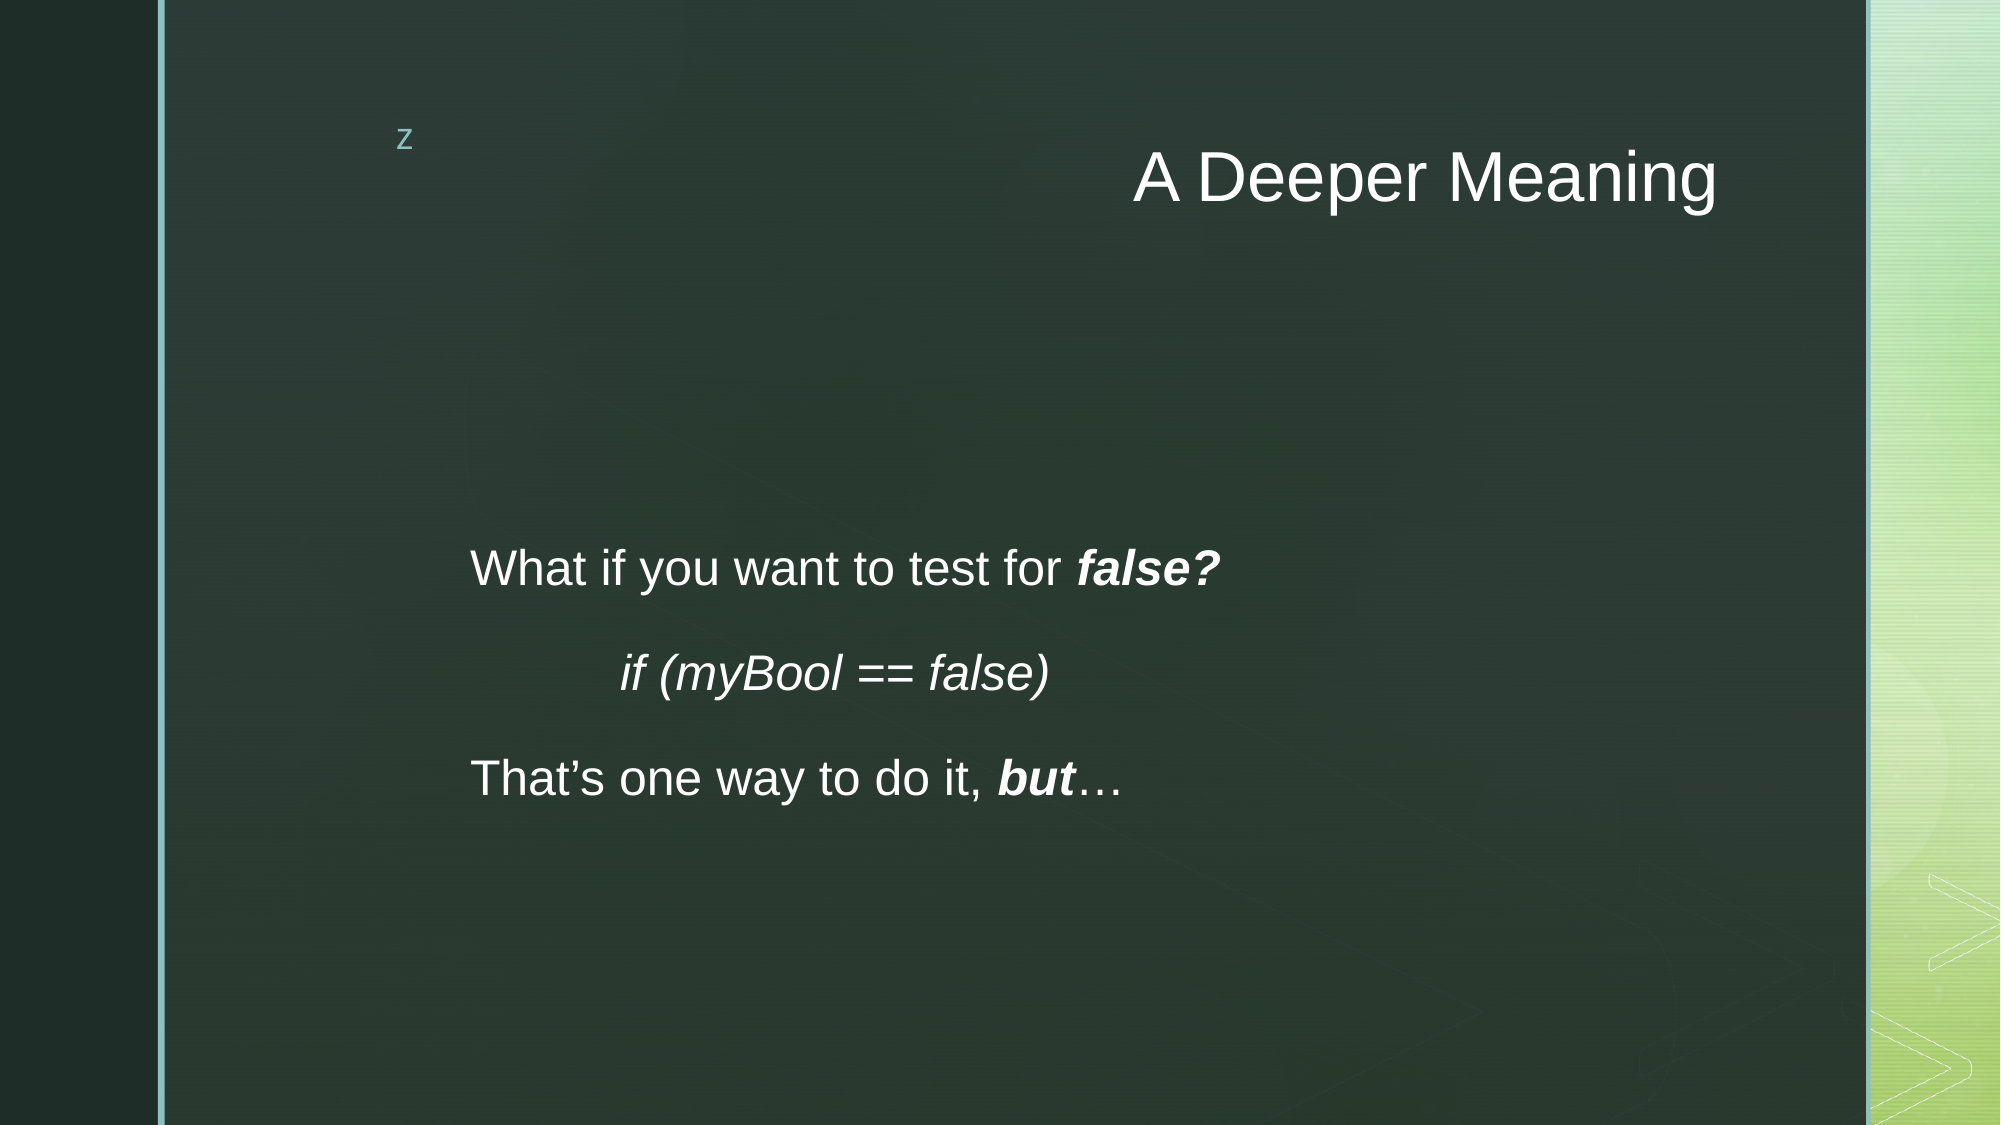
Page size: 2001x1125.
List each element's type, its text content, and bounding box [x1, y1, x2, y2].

title A Deeper Meaning [428, 132, 1734, 310]
list What if you want to test for false? if (myBool == false) That’s one way to do it, but… [454, 336, 1734, 993]
picture [1871, 0, 2001, 1125]
